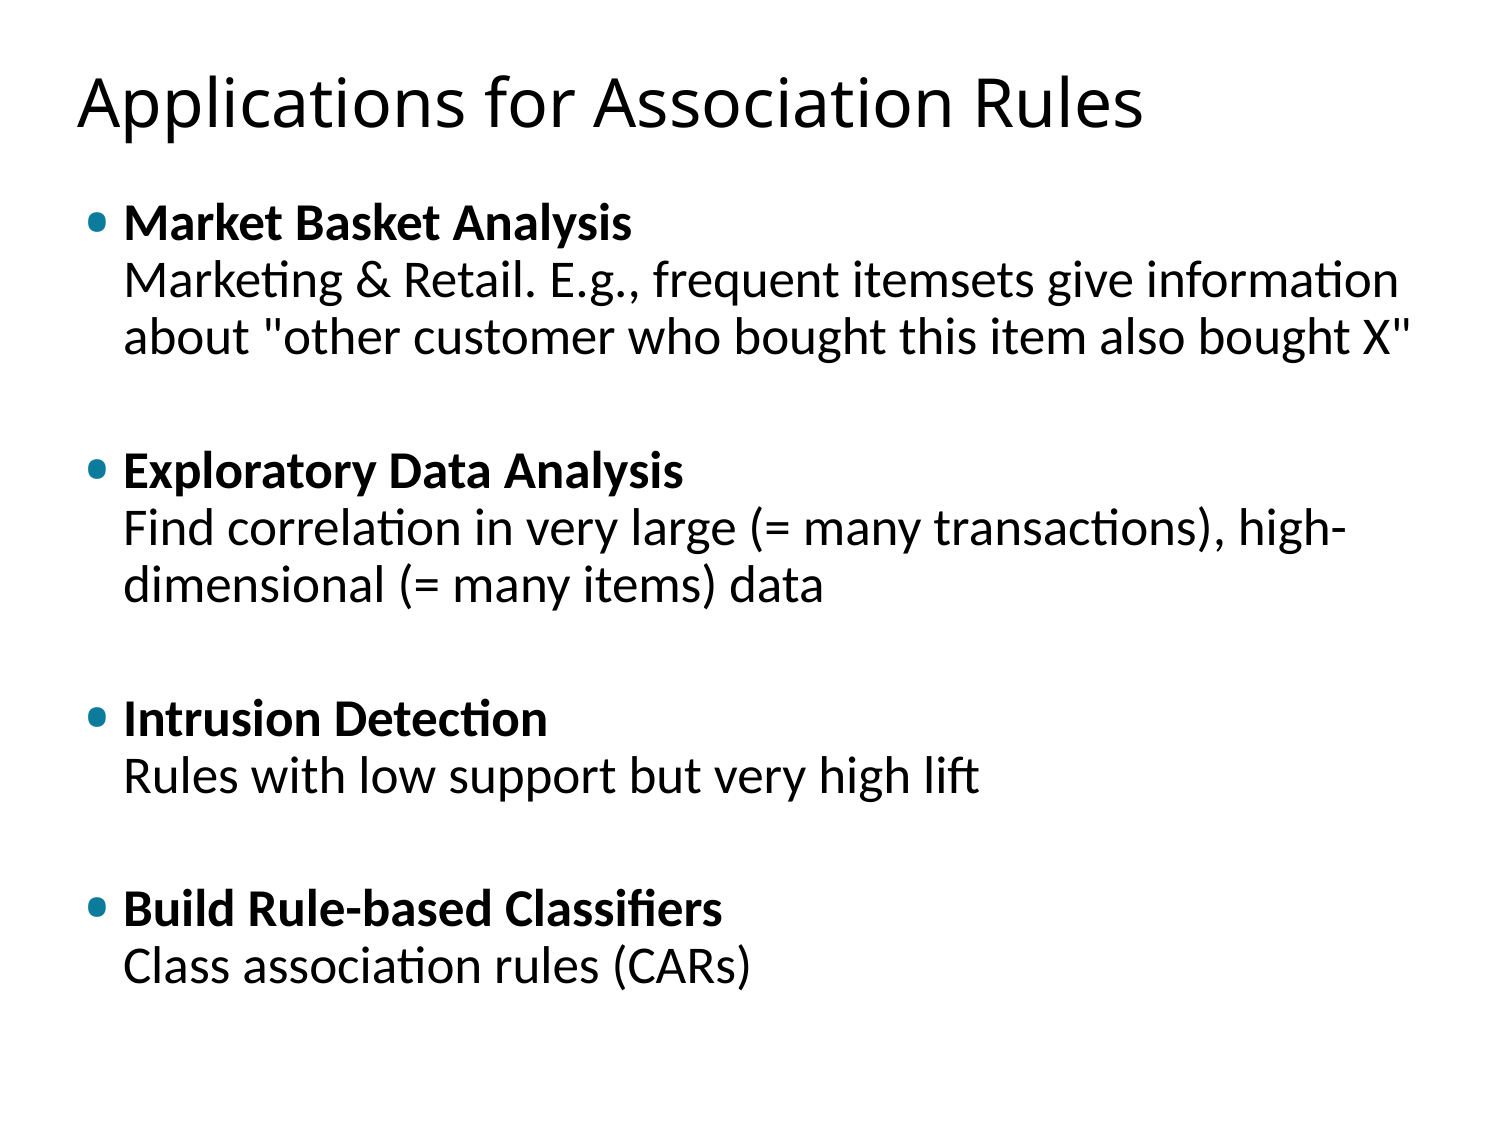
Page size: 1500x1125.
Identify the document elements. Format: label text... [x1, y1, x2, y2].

title Applications for Association Rules [62, 60, 1421, 150]
list Market Basket Analysis Marketing & Retail. E.g., frequent itemsets give information about "other customer who bought this item also bought X" Exploratory Data Analysis Find correlation in very large (= many transactions), high-dimensional (= many items) data Intrusion Detection Rules with low support but very high lift Build Rule-based Classifiers Class association rules (CARs) [67, 187, 1432, 1060]
